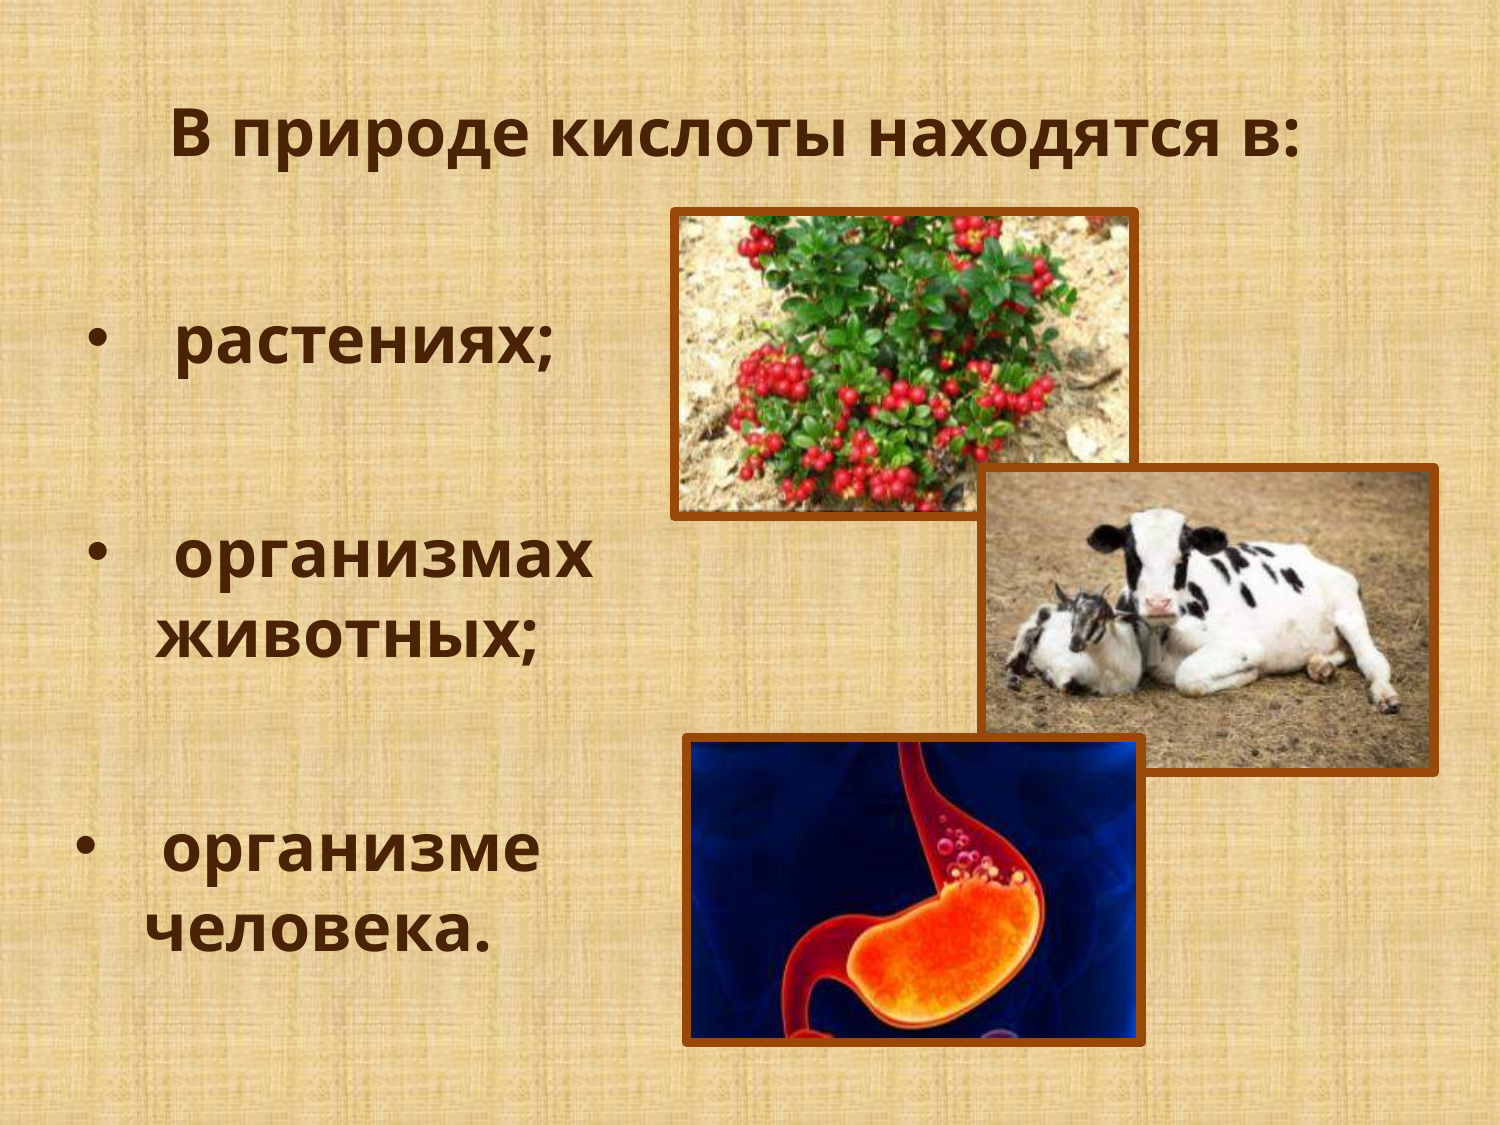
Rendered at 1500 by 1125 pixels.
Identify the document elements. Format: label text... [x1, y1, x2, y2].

text_box растениях; [71, 289, 604, 384]
text_box организме человека. [59, 797, 557, 972]
text_box организмах животных; [71, 503, 638, 678]
picture [0, 0, 1500, 1125]
text_box В природе кислоты находятся в: [153, 82, 1394, 178]
